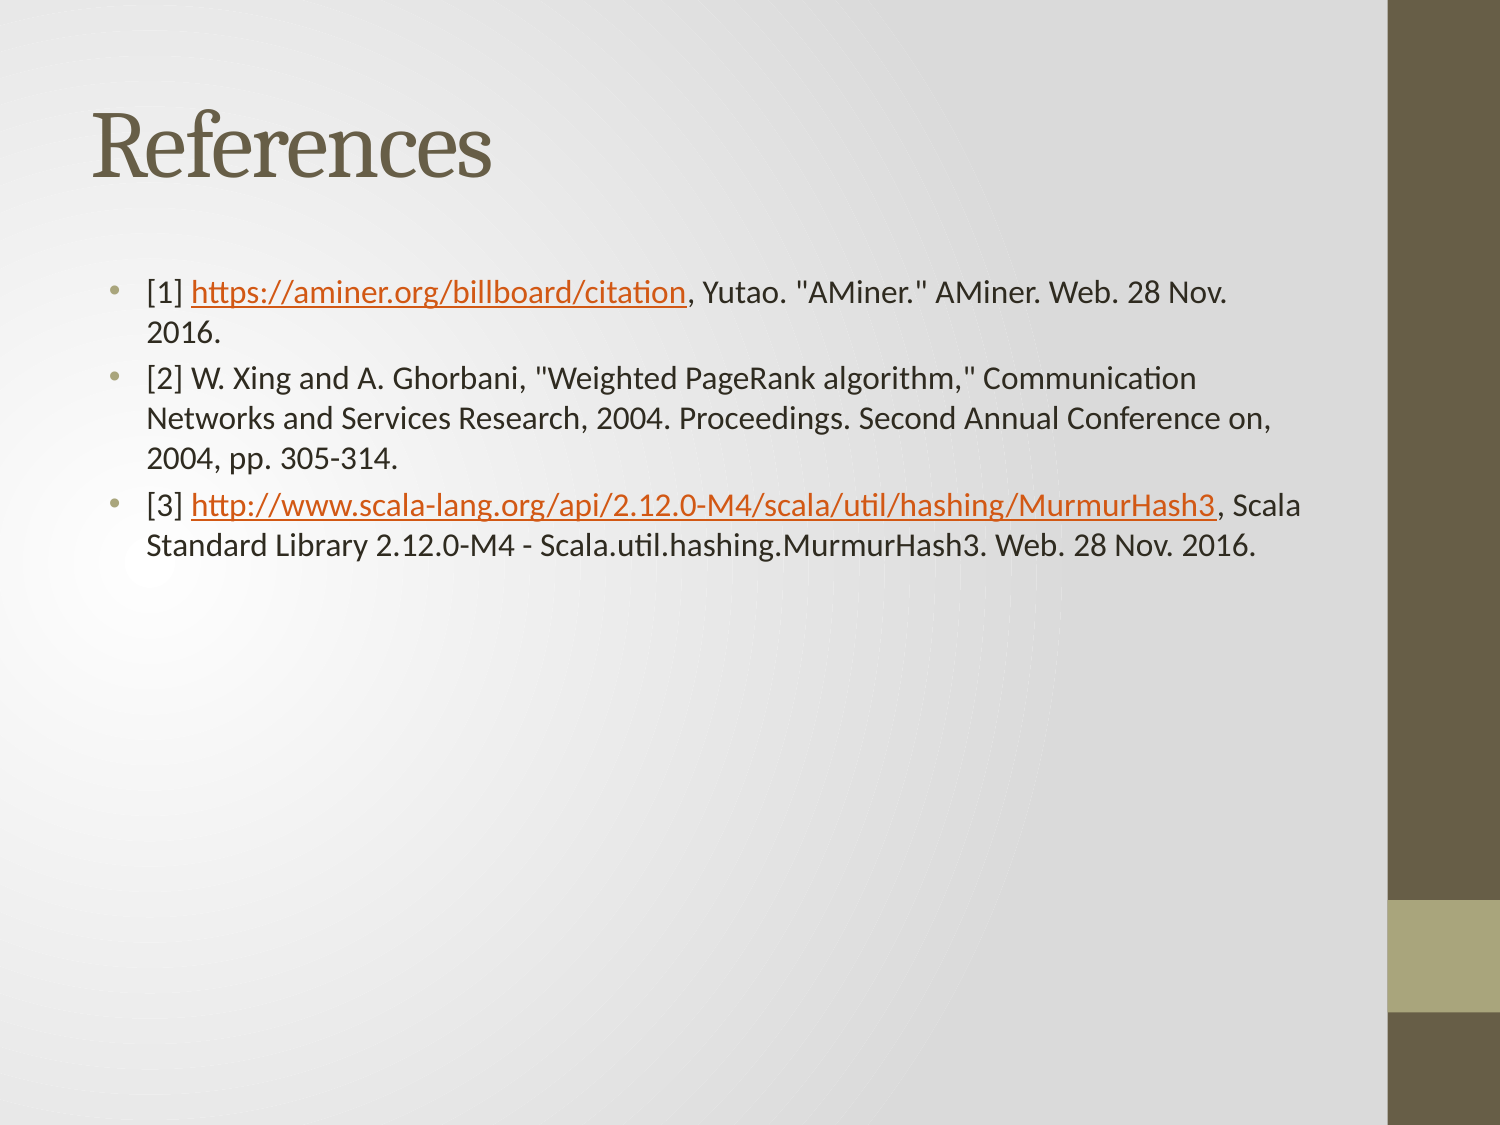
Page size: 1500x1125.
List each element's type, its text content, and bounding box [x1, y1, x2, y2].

list [1] https://aminer.org/billboard/citation, Yutao. "AMiner." AMiner. Web. 28 Nov. 2016. [2] W. Xing and A. Ghorbani, "Weighted PageRank algorithm," Communication Networks and Services Research, 2004. Proceedings. Second Annual Conference on, 2004, pp. 305-314. [3] http://www.scala-lang.org/api/2.12.0-M4/scala/util/hashing/MurmurHash3, Scala Standard Library 2.12.0-M4 - Scala.util.hashing.MurmurHash3. Web. 28 Nov. 2016. [75, 262, 1325, 1050]
title References [75, 45, 1325, 233]
